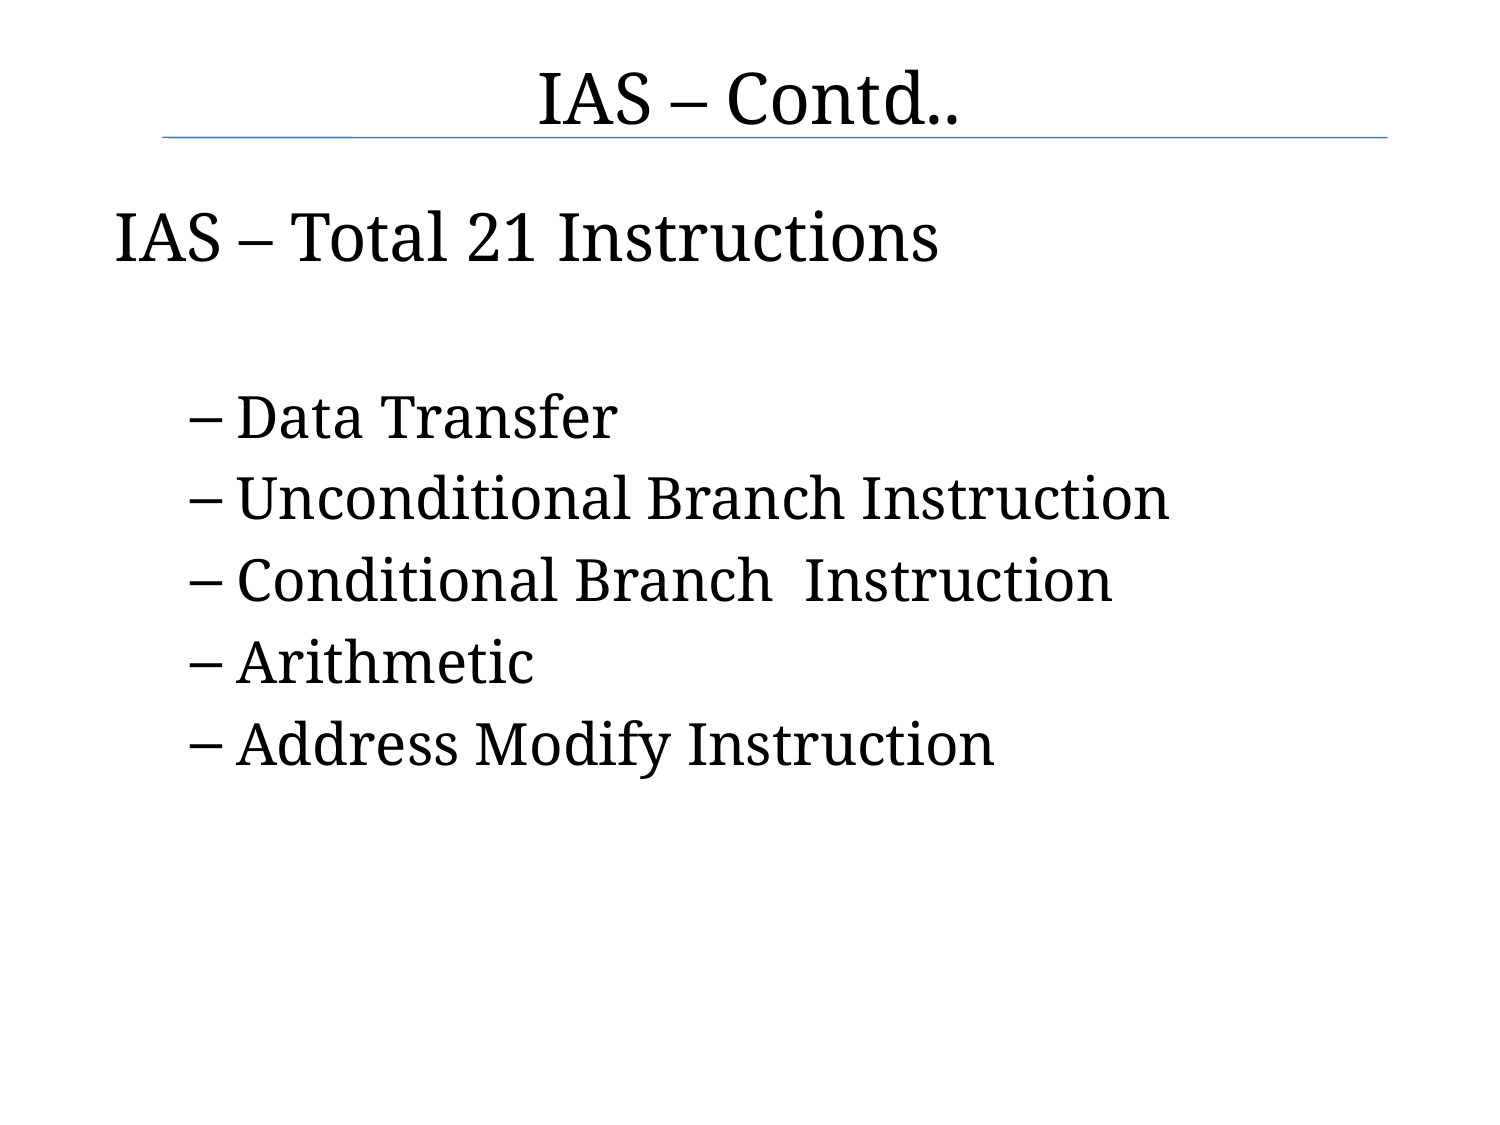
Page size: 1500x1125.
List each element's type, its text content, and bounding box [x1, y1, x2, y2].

list IAS – Total 21 Instructions Data Transfer Unconditional Branch Instruction Conditional Branch Instruction Arithmetic Address Modify Instruction [99, 187, 1450, 930]
title IAS – Contd.. [75, 45, 1425, 233]
